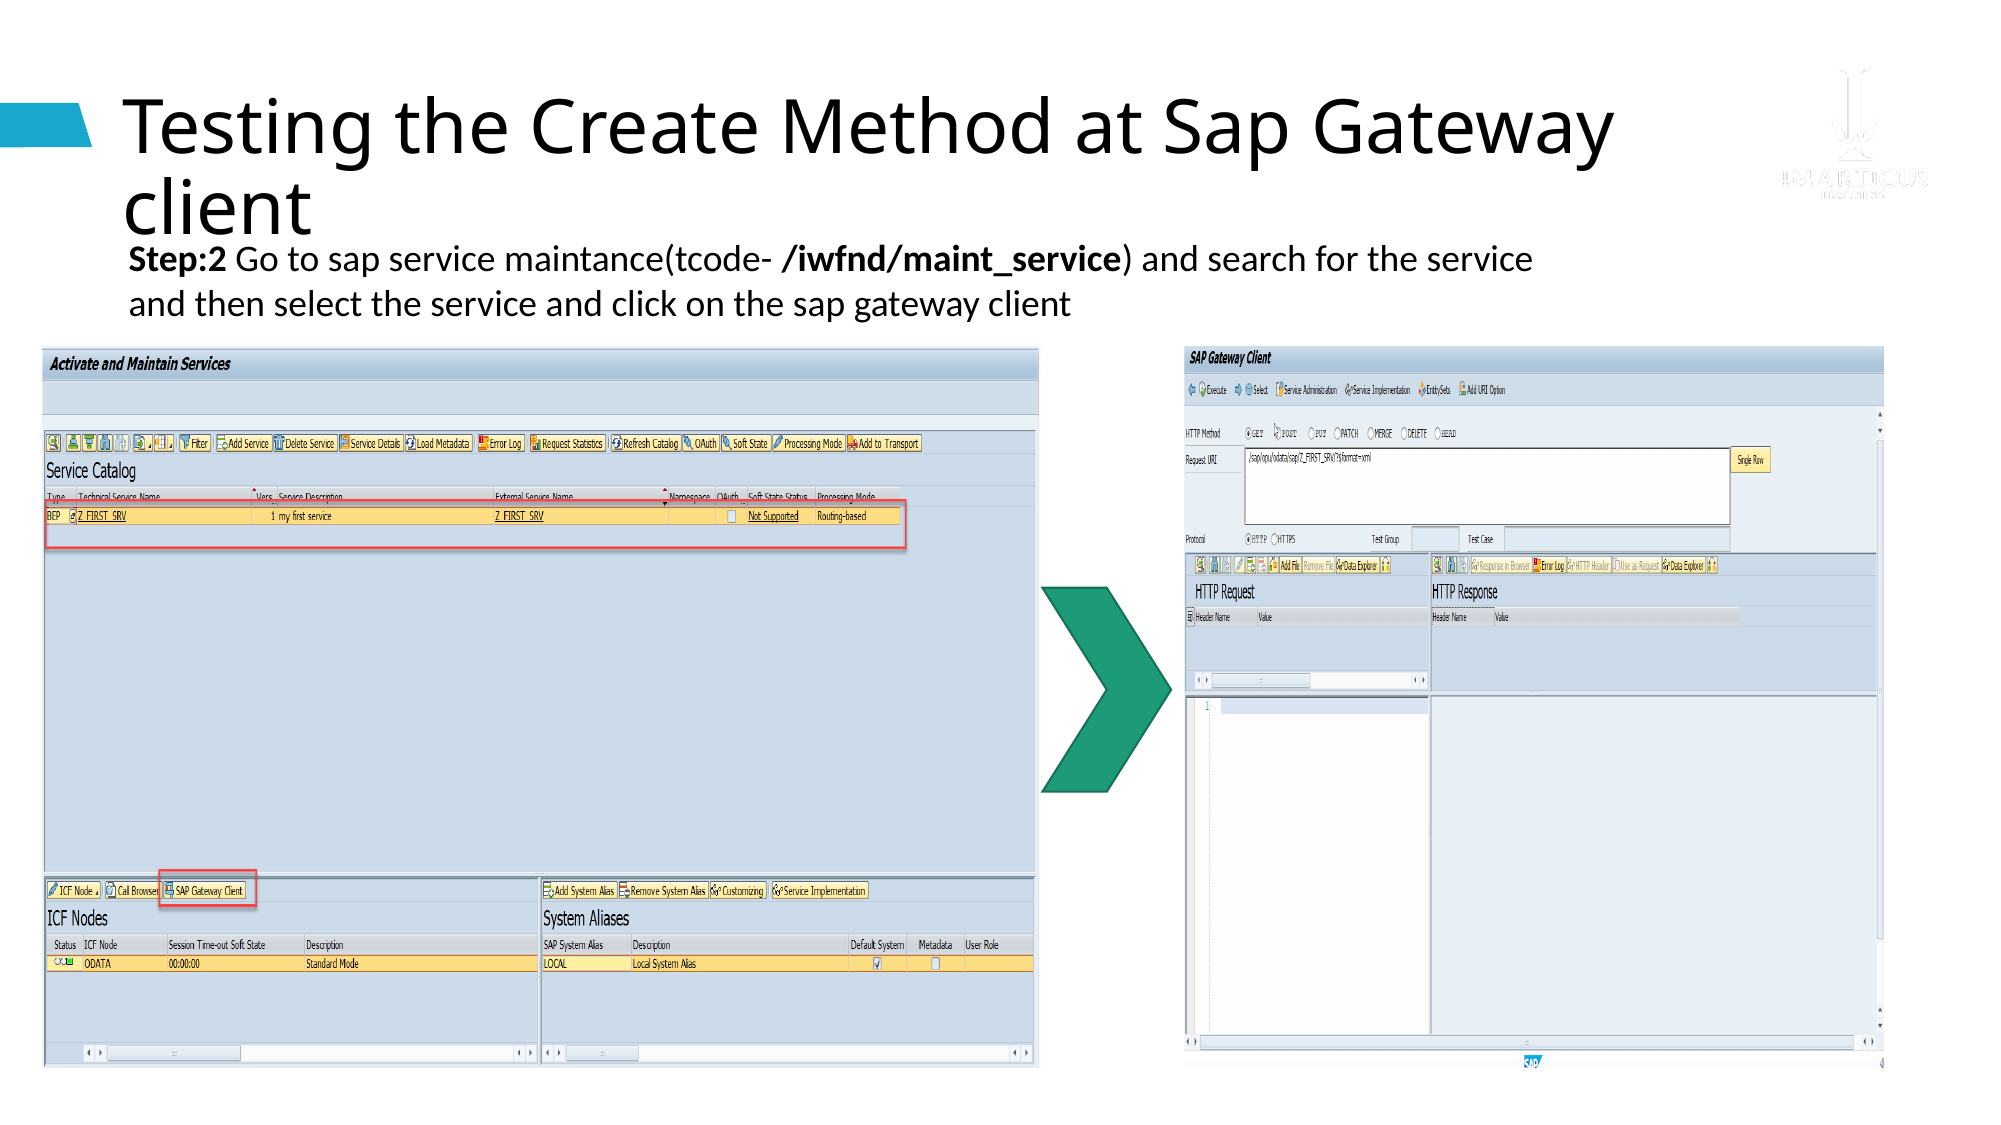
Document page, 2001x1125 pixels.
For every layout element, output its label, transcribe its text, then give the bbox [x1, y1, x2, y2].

text_box Step:2 Go to sap service maintance(tcode- /iwfnd/maint_service) and search for the service and then select the service and click on the sap gateway client [113, 226, 1573, 332]
text_box [1043, 586, 1173, 793]
text_box Hardware Innovation [358, 956, 1172, 1069]
picture [1781, 68, 1928, 199]
text_box [0, 101, 94, 149]
picture [1184, 346, 1884, 1068]
picture [42, 346, 1043, 1068]
text_box Testing the Create Method at Sap Gateway client [107, 81, 1781, 187]
